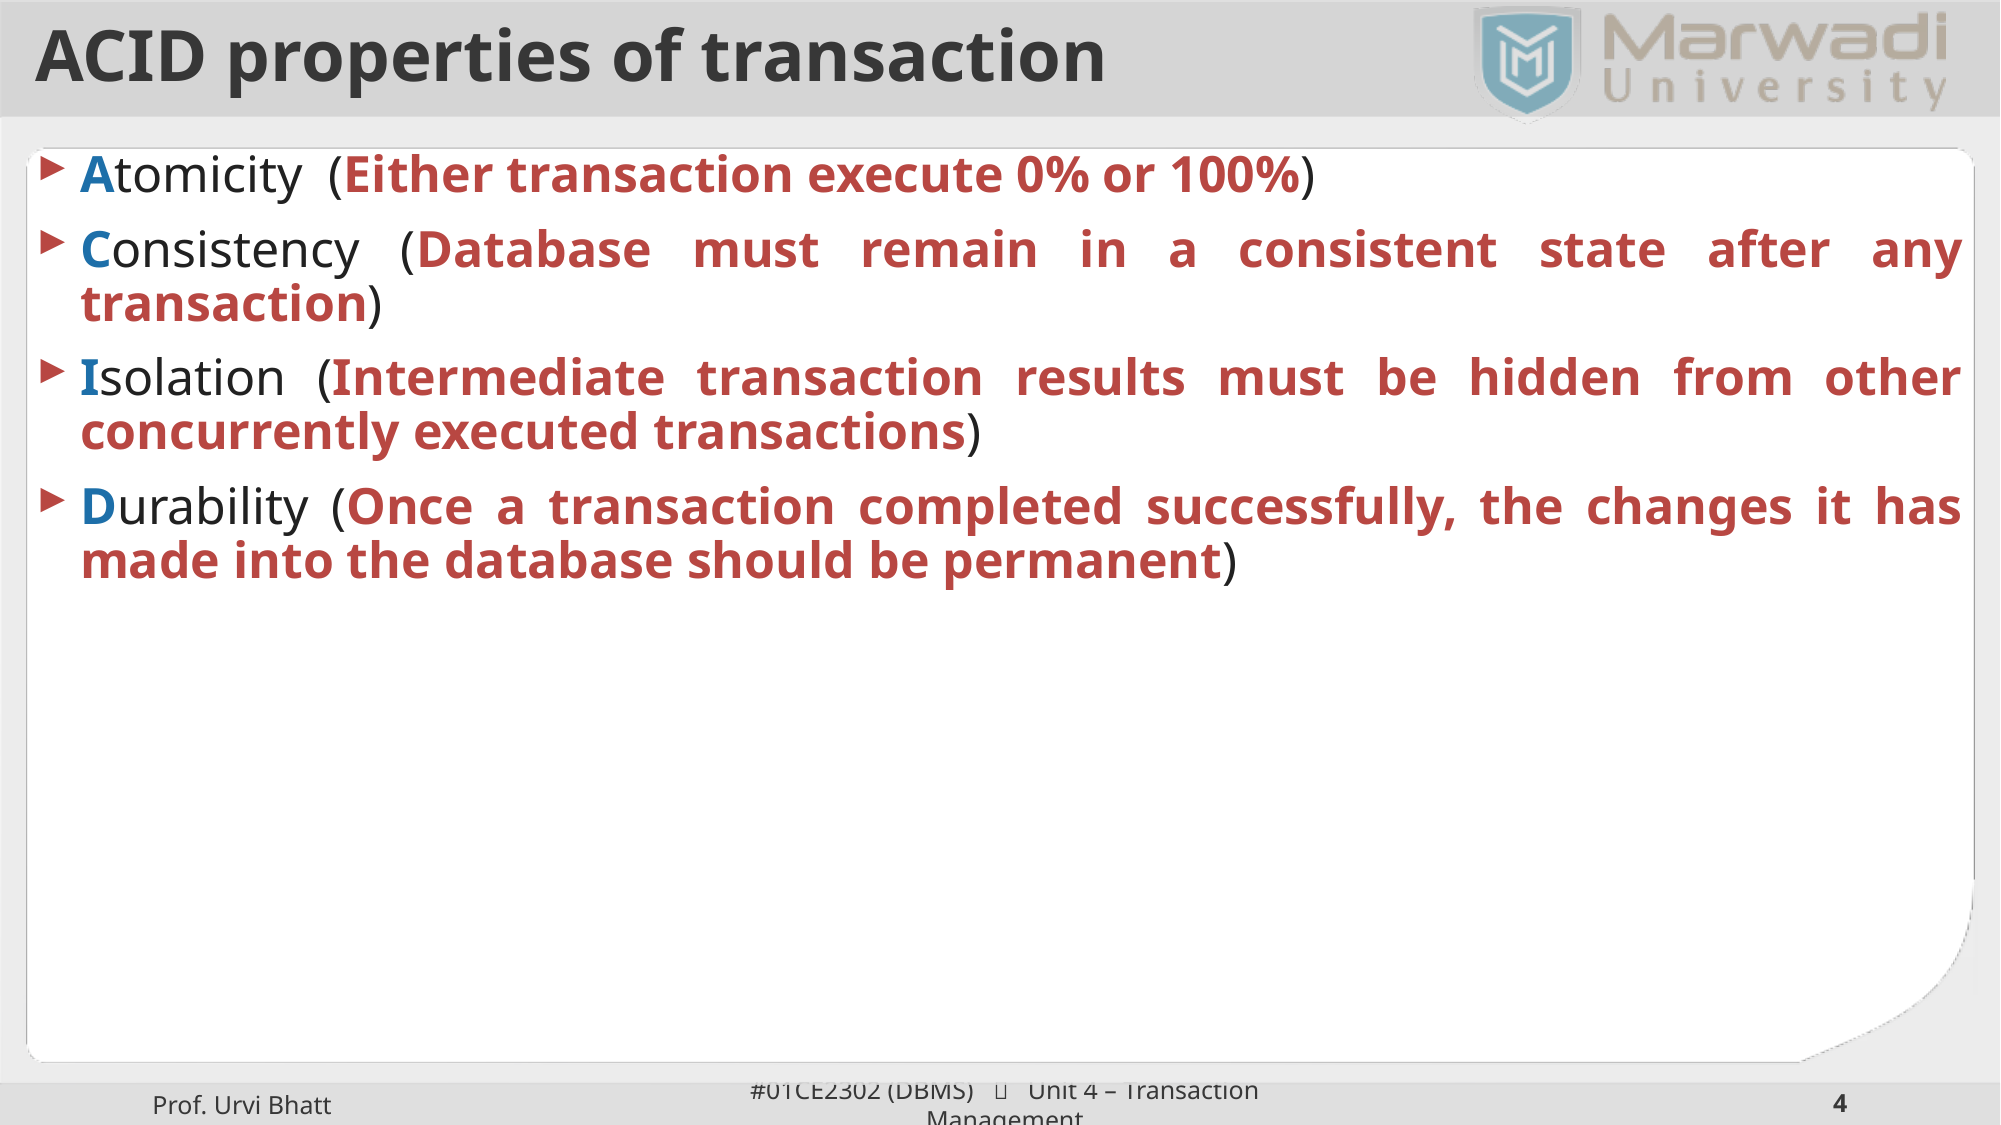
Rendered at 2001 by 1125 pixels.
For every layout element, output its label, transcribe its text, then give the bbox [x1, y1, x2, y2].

list Atomicity (Either transaction execute 0% or 100%) Consistency (Database must remain in a consistent state after any transaction) Isolation (Intermediate transaction results must be hidden from other concurrently executed transactions) Durability (Once a transaction completed successfully, the changes it has made into the database should be permanent) [21, 141, 1979, 1059]
title ACID properties of transaction [0, 0, 2000, 117]
picture [0, 117, 2000, 1085]
